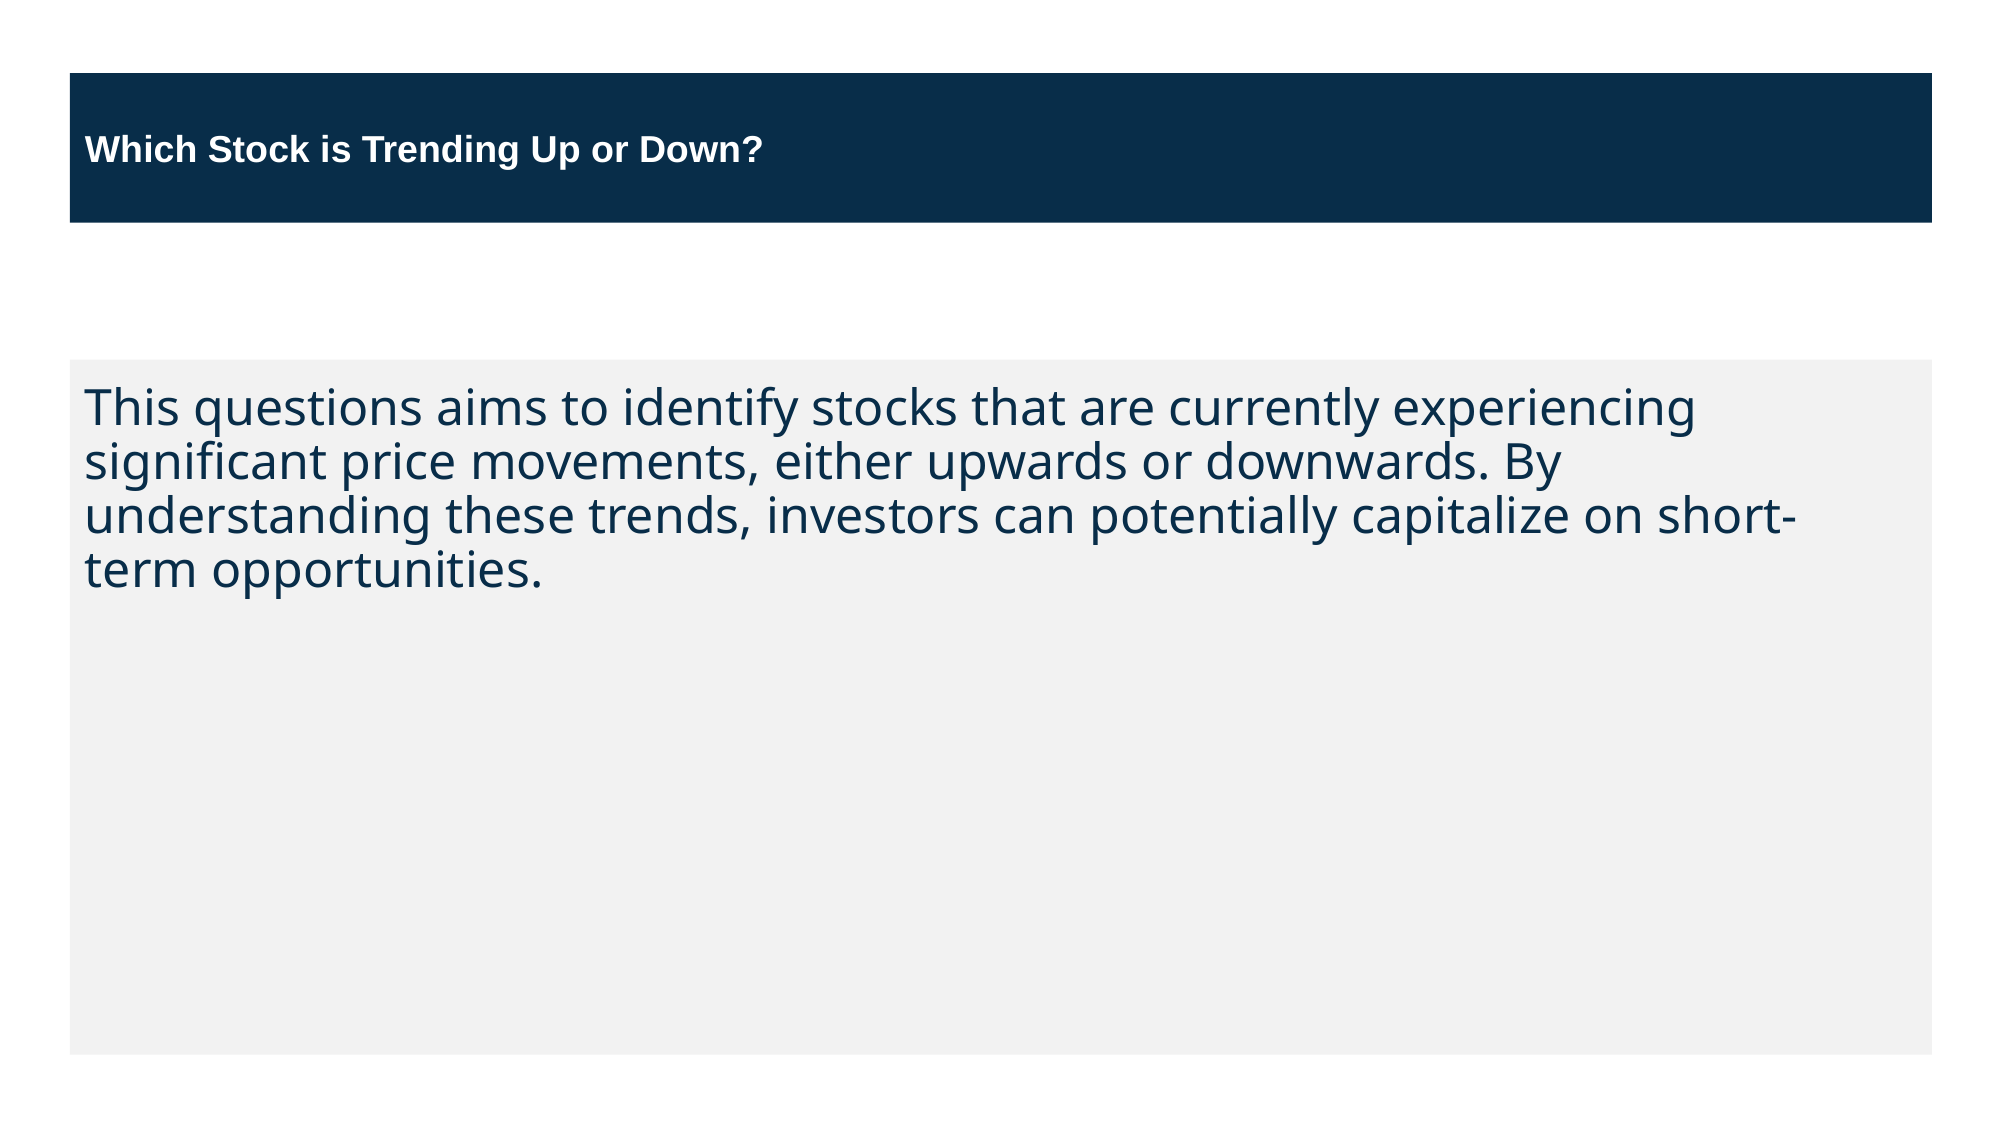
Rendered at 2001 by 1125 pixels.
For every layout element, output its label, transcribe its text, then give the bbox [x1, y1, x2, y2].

text_box Which Stock is Trending Up or Down? [69, 73, 1932, 223]
text_box [69, 359, 1932, 1055]
text_box This questions aims to identify stocks that are currently experiencing significant price movements, either upwards or downwards. By understanding these trends, investors can potentially capitalize on short-term opportunities. [69, 367, 1892, 614]
